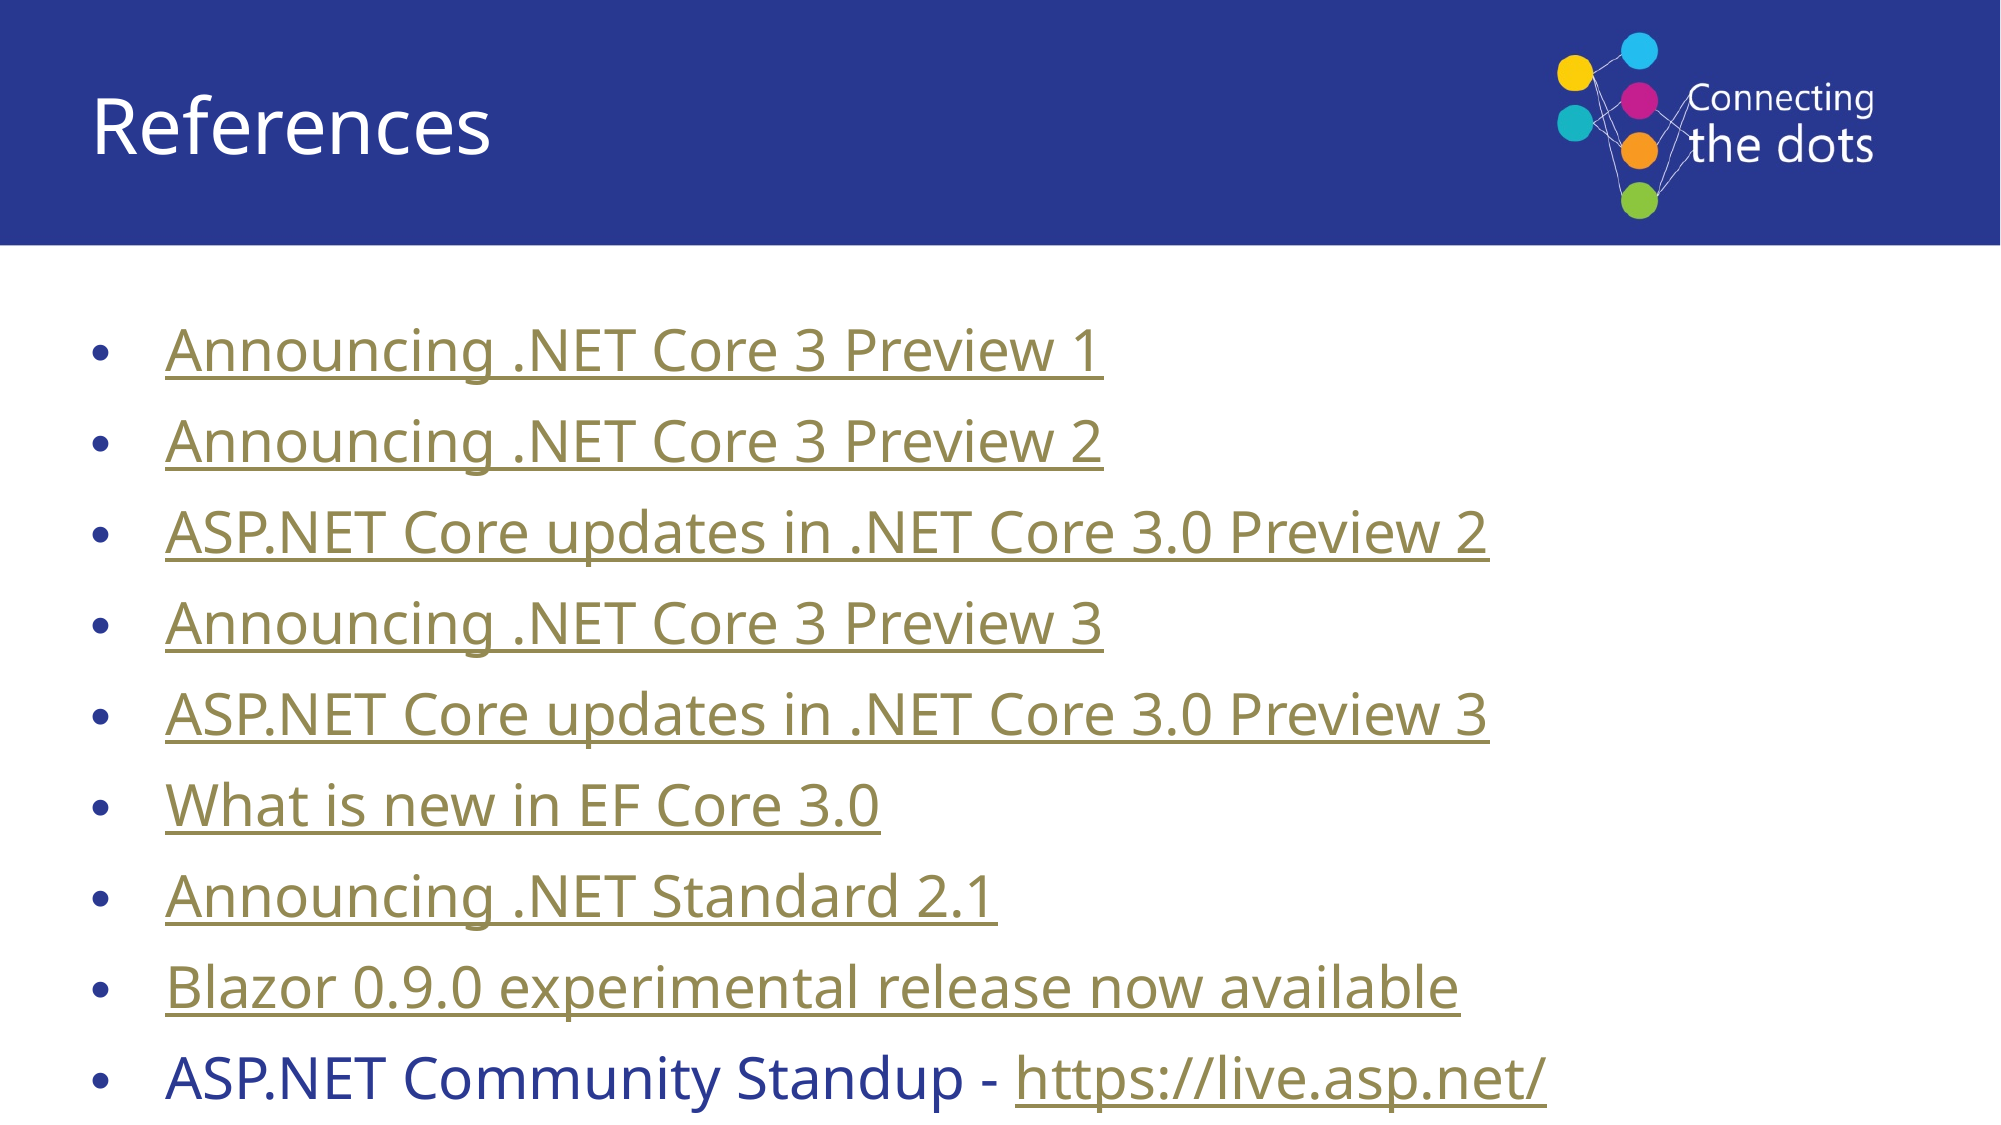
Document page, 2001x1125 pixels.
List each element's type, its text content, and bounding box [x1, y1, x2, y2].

text_box Announcing .NET Core 3 Preview 1 Announcing .NET Core 3 Preview 2 ASP.NET Core updates in .NET Core 3.0 Preview 2 Announcing .NET Core 3 Preview 3 ASP.NET Core updates in .NET Core 3.0 Preview 3 What is new in EF Core 3.0 Announcing .NET Standard 2.1 Blazor 0.9.0 experimental release now available ASP.NET Community Standup - https://live.asp.net/ [75, 305, 1691, 1125]
text_box References [75, 69, 1326, 178]
picture [0, 0, 2001, 1125]
